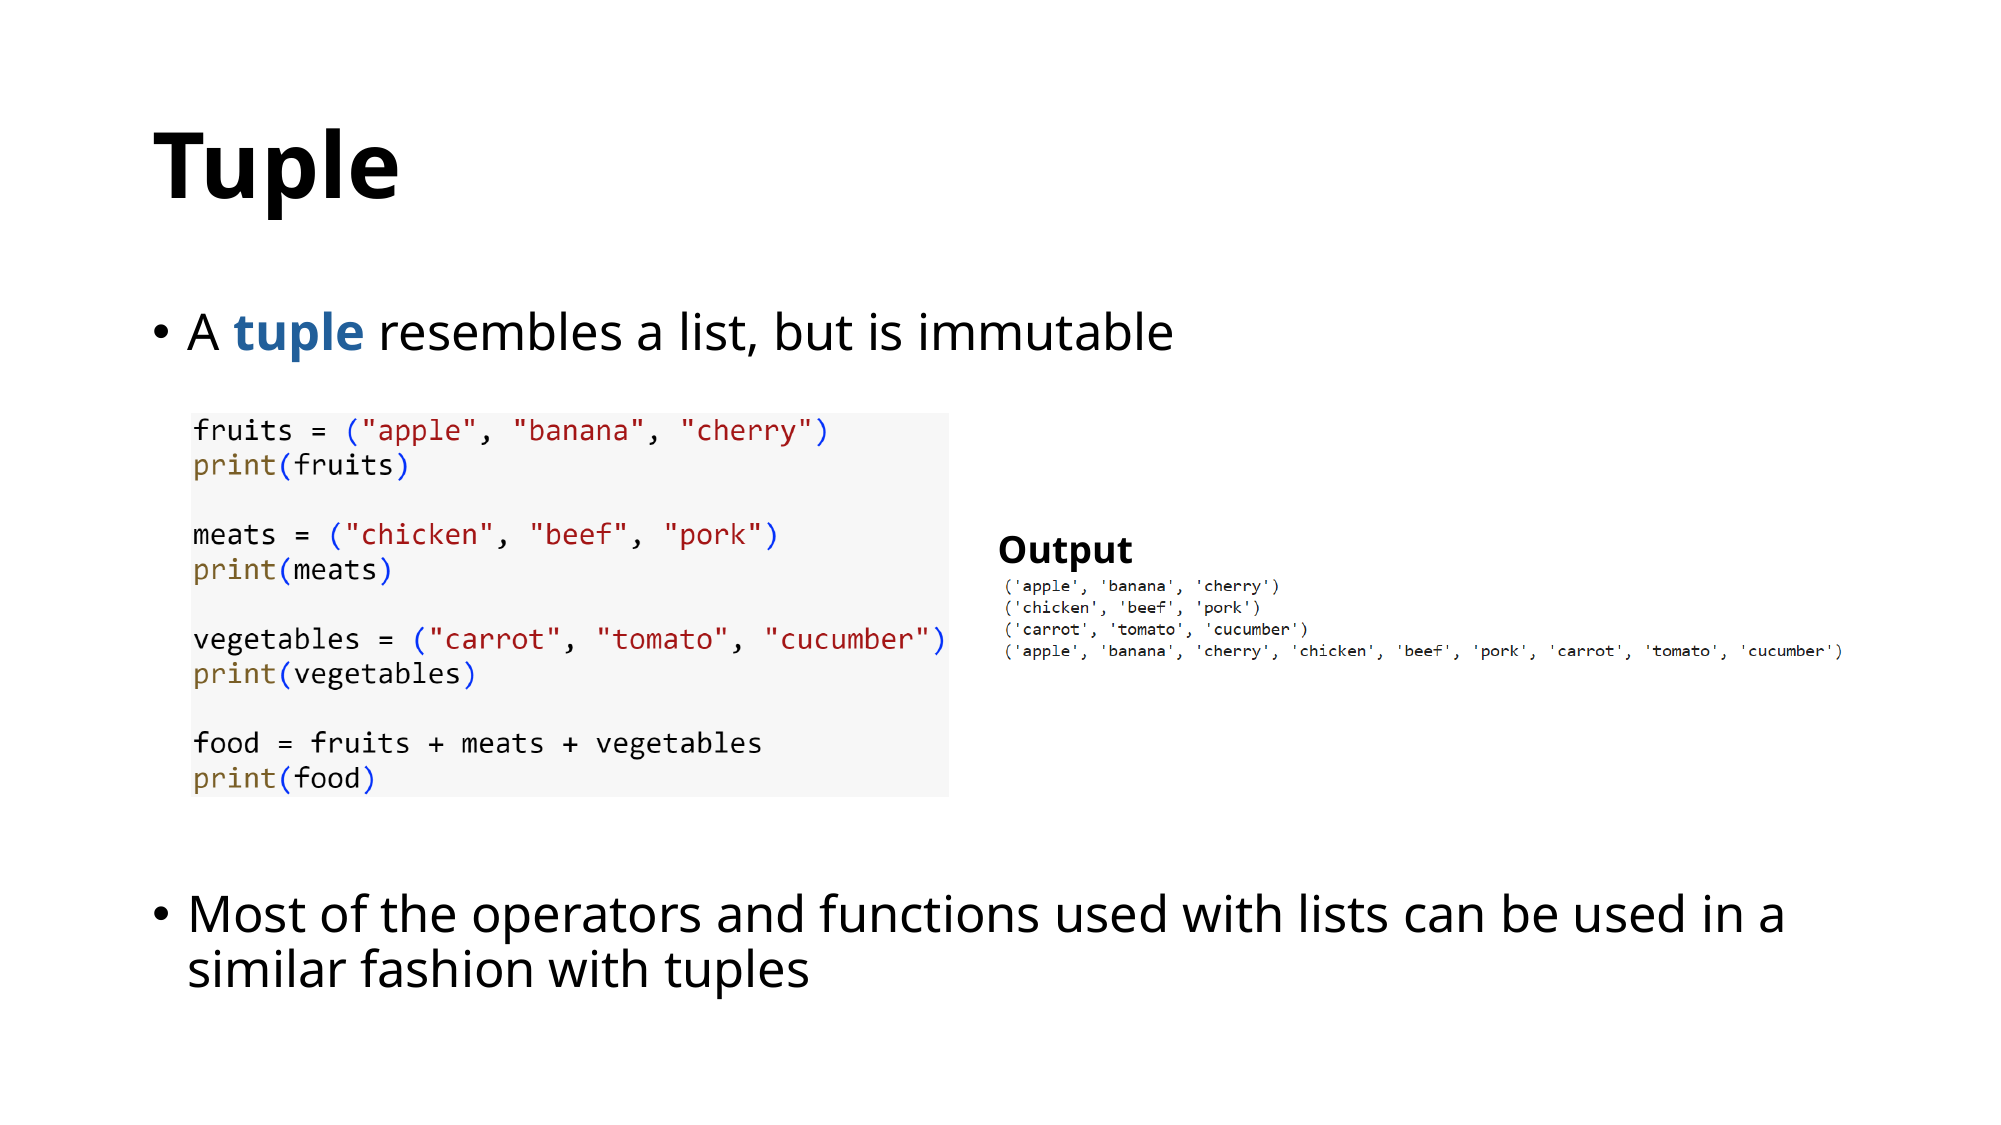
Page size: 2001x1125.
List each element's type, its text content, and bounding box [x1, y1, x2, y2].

text_box Output [983, 518, 1148, 578]
list A tuple resembles a list, but is immutable Most of the operators and functions used with lists can be used in a similar fashion with tuples [137, 299, 1863, 1014]
title Tuple [137, 59, 1863, 278]
picture [190, 413, 950, 798]
picture [998, 570, 1844, 667]
